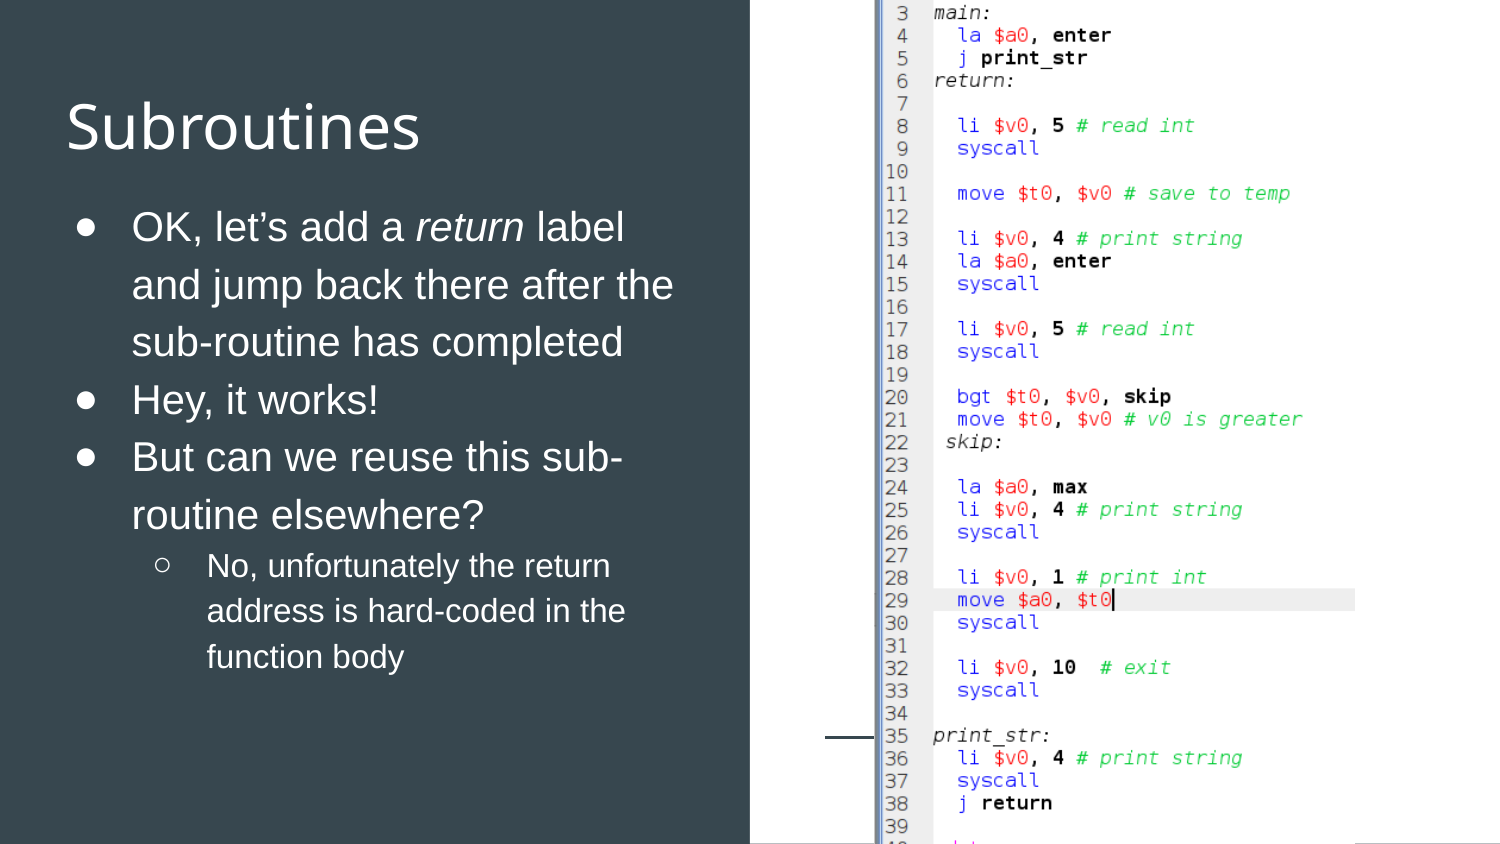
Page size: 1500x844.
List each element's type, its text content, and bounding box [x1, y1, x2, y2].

list OK, let’s add a return label and jump back there after the sub-routine has completed Hey, it works! But can we reuse this sub-routine elsewhere? No, unfortunately the return address is hard-coded in the function body [41, 177, 707, 739]
picture [874, 0, 1355, 844]
text_box Subroutines [51, 71, 869, 178]
